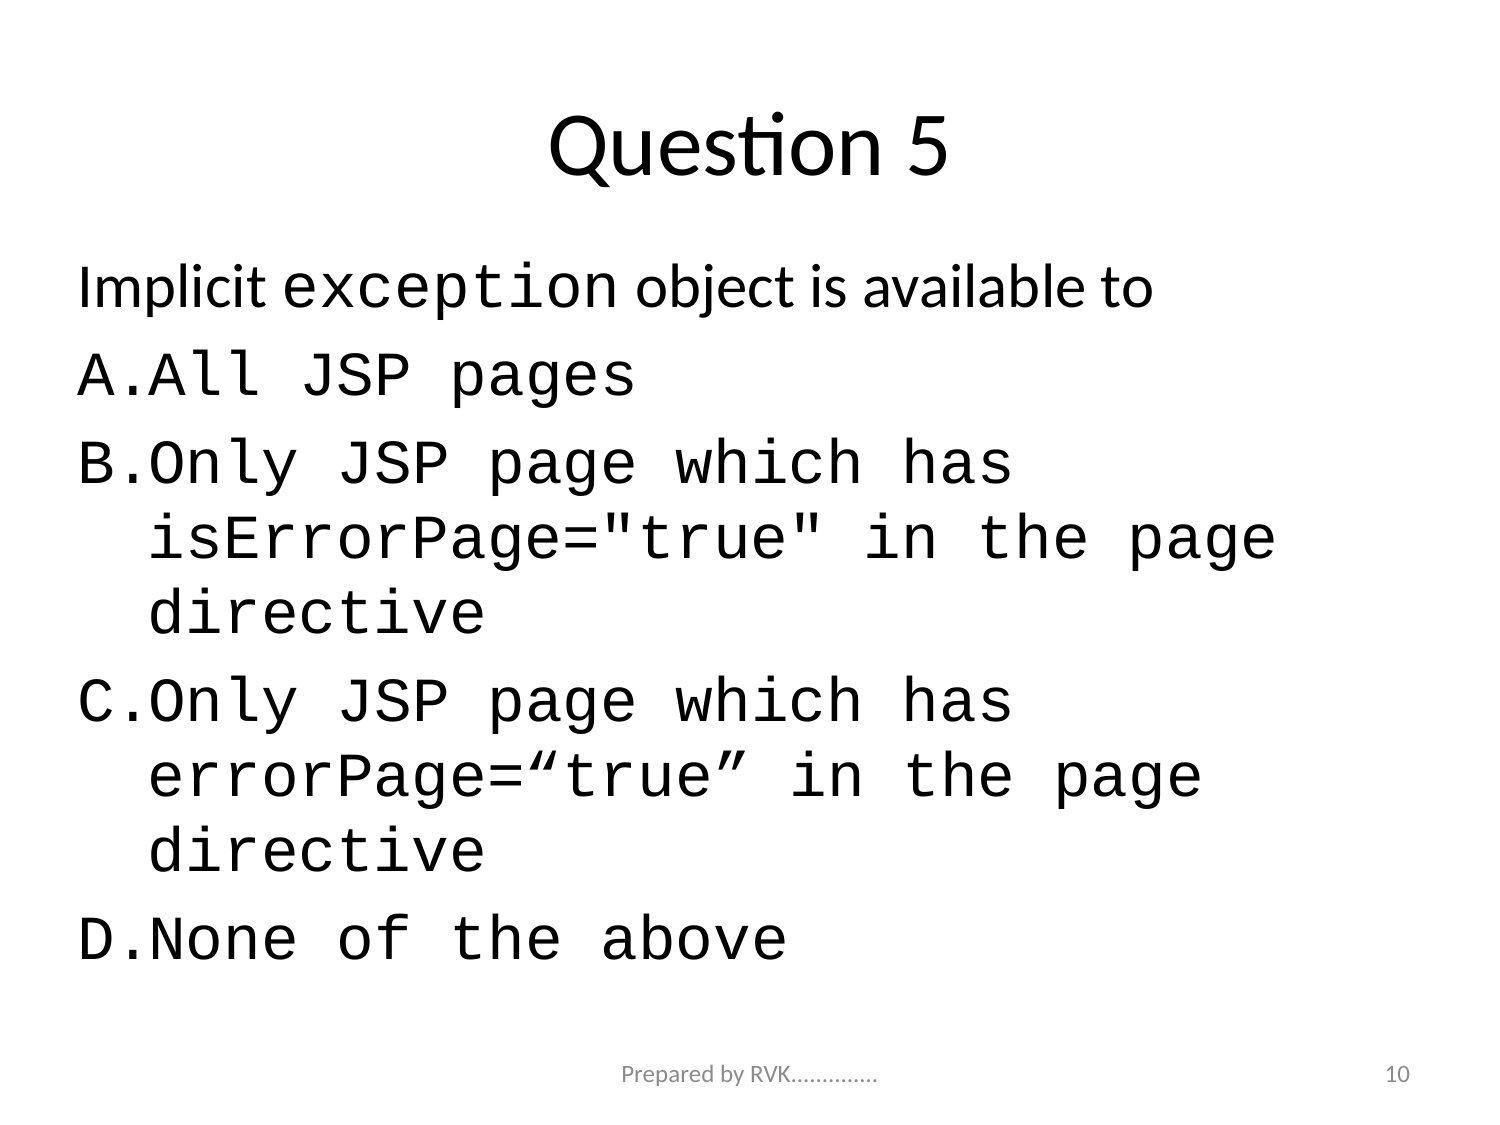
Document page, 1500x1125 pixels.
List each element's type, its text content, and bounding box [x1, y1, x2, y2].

title Question 5 [75, 45, 1425, 233]
footer Prepared by RVK.............. [512, 1042, 988, 1103]
slide_number 10 [1074, 1042, 1425, 1103]
list Implicit exception object is available to All JSP pages Only JSP page which has isErrorPage="true" in the page directive Only JSP page which has errorPage=“true” in the page directive None of the above [62, 237, 1413, 980]
